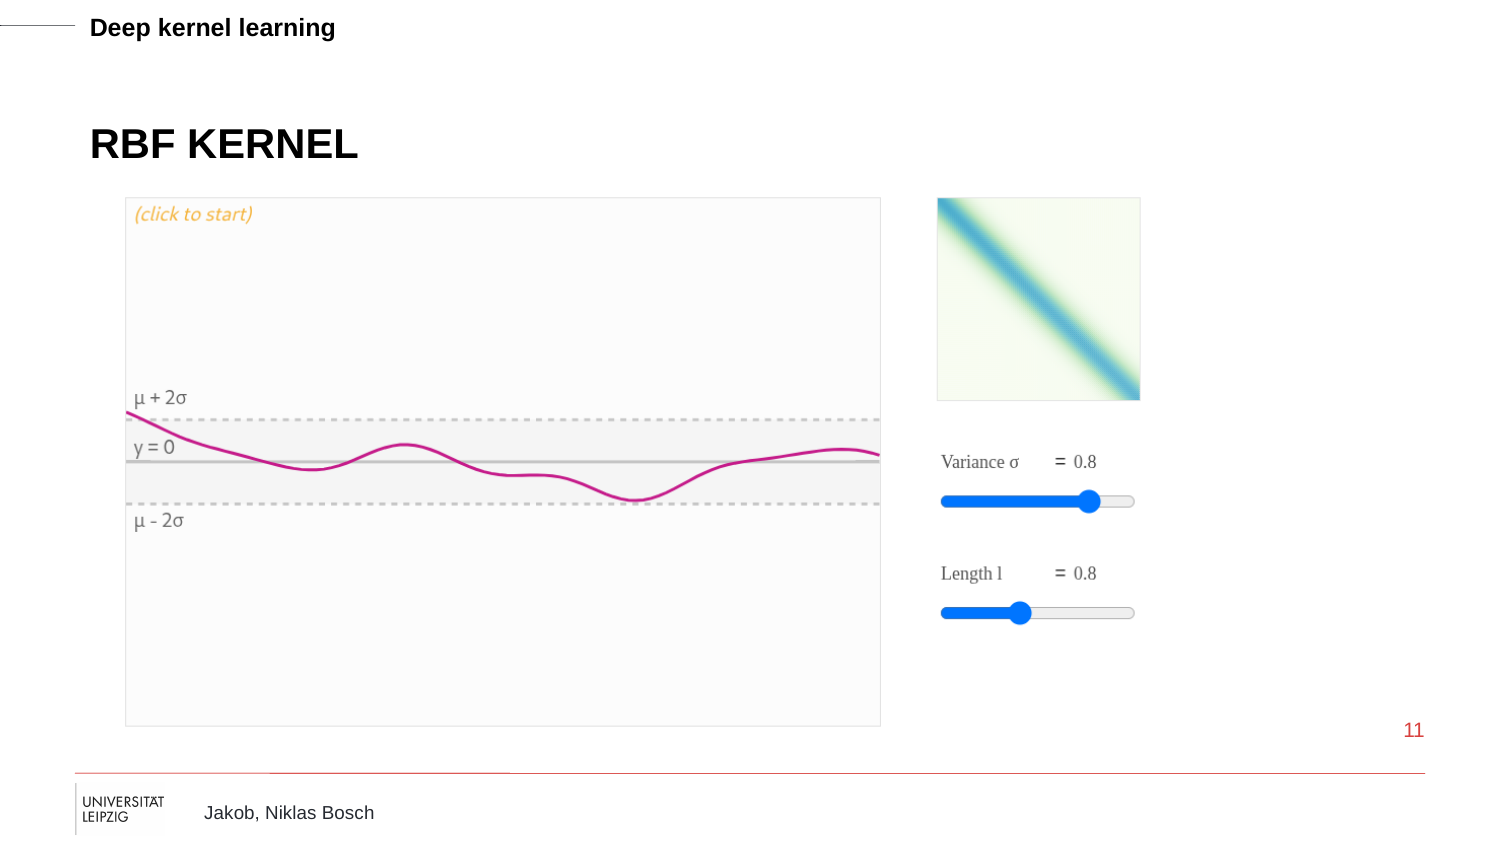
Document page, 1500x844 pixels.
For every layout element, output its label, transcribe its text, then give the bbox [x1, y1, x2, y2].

list <number> [75, 716, 1425, 771]
picture [115, 179, 1163, 750]
title RBF Kernel [75, 50, 1425, 175]
picture [75, 782, 165, 836]
